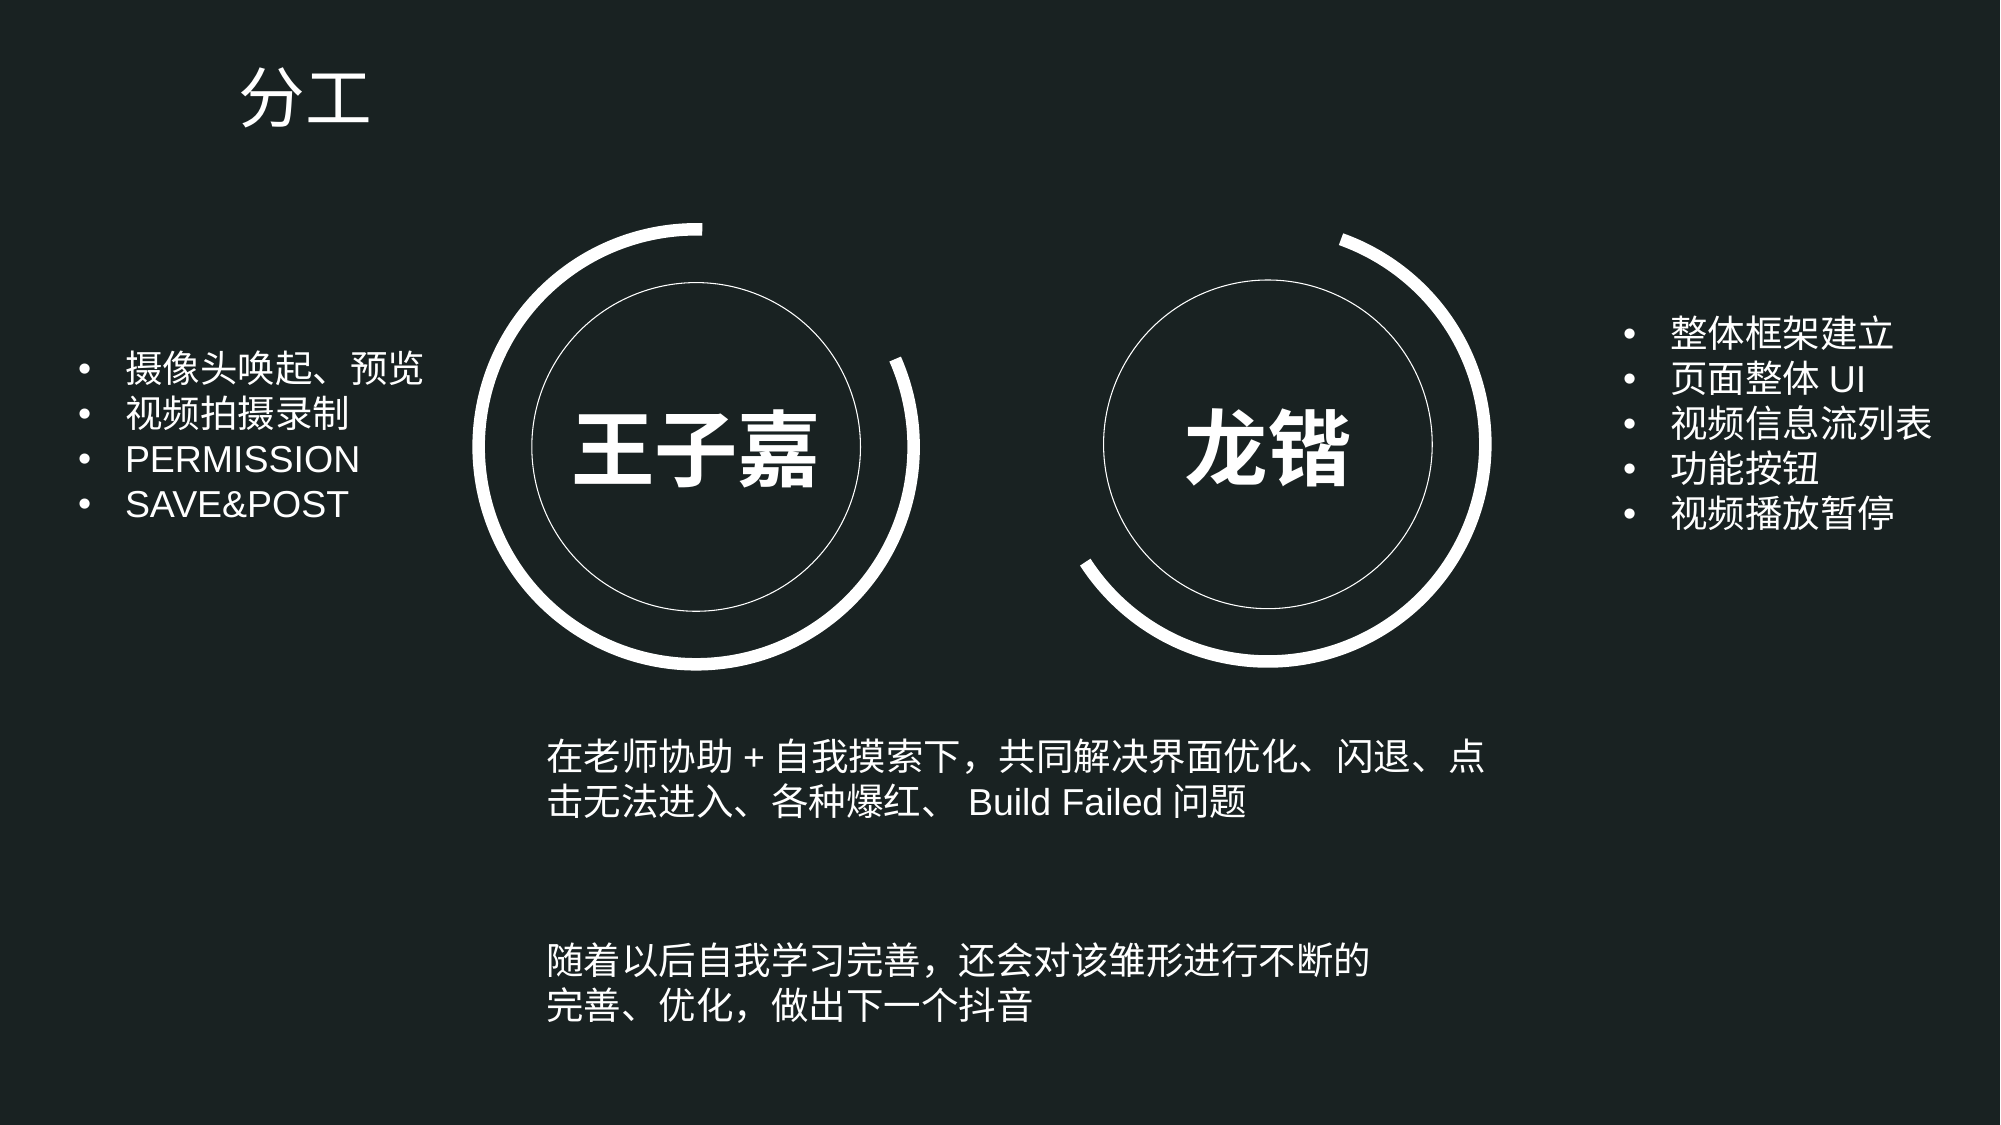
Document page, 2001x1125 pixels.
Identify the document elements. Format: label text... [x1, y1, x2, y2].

text_box [506, 228, 703, 338]
text_box 摄像头唤起、预览 视频拍摄录制 PERMISSION SAVE&POST [63, 338, 899, 668]
text_box [1084, 238, 1487, 663]
text_box 整体框架建立 页面整体UI 视频信息流列表 功能按钮 视频播放暂停 [1608, 303, 1962, 543]
text_box 分工 [223, 48, 1863, 153]
text_box [700, 280, 823, 338]
text_box 在老师协助+自我摸索下，共同解决界面优化、闪退、点击无法进入、各种爆红、Build Failed问题 [531, 725, 1537, 831]
text_box [1112, 505, 1172, 534]
text_box 随着以后自我学习完善，还会对该雏形进行不断的完善、优化，做出下一个抖音 [531, 929, 1406, 1035]
text_box [1111, 277, 1323, 388]
text_box 龙锴 [1103, 388, 1433, 505]
text_box [899, 366, 915, 528]
